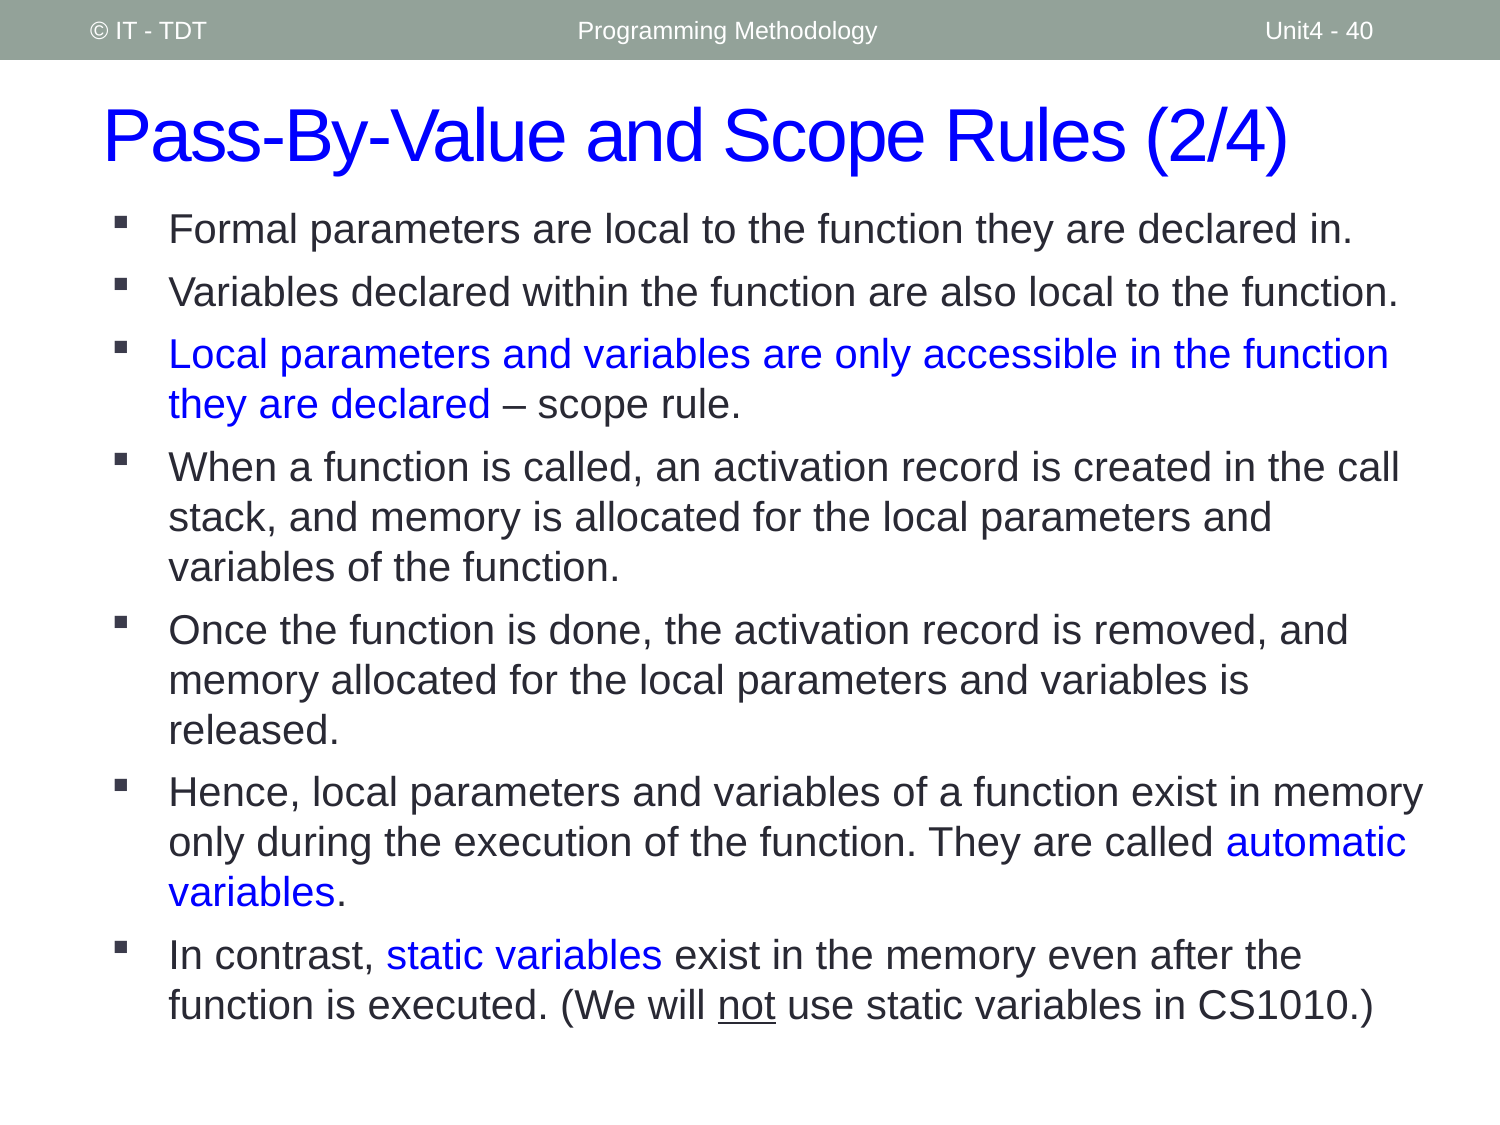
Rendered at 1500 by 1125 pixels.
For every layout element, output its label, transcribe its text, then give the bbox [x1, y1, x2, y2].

slide_number © IT - TDT [75, 3, 550, 57]
title Pass-By-Value and Scope Rules (2/4) [87, 62, 1463, 200]
list Formal parameters are local to the function they are declared in. Variables declared within the function are also local to the function. Local parameters and variables are only accessible in the function they are declared – scope rule. When a function is called, an activation record is created in the call stack, and memory is allocated for the local parameters and variables of the function. Once the function is done, the activation record is removed, and memory allocated for the local parameters and variables is released. Hence, local parameters and variables of a function exist in memory only during the execution of the function. They are called automatic variables. In contrast, static variables exist in the memory even after the function is executed. (We will not use static variables in CS1010.) [96, 194, 1447, 1039]
slide_number Unit4 - 40 [1250, 3, 1425, 57]
footer Programming Methodology [562, 3, 1238, 57]
